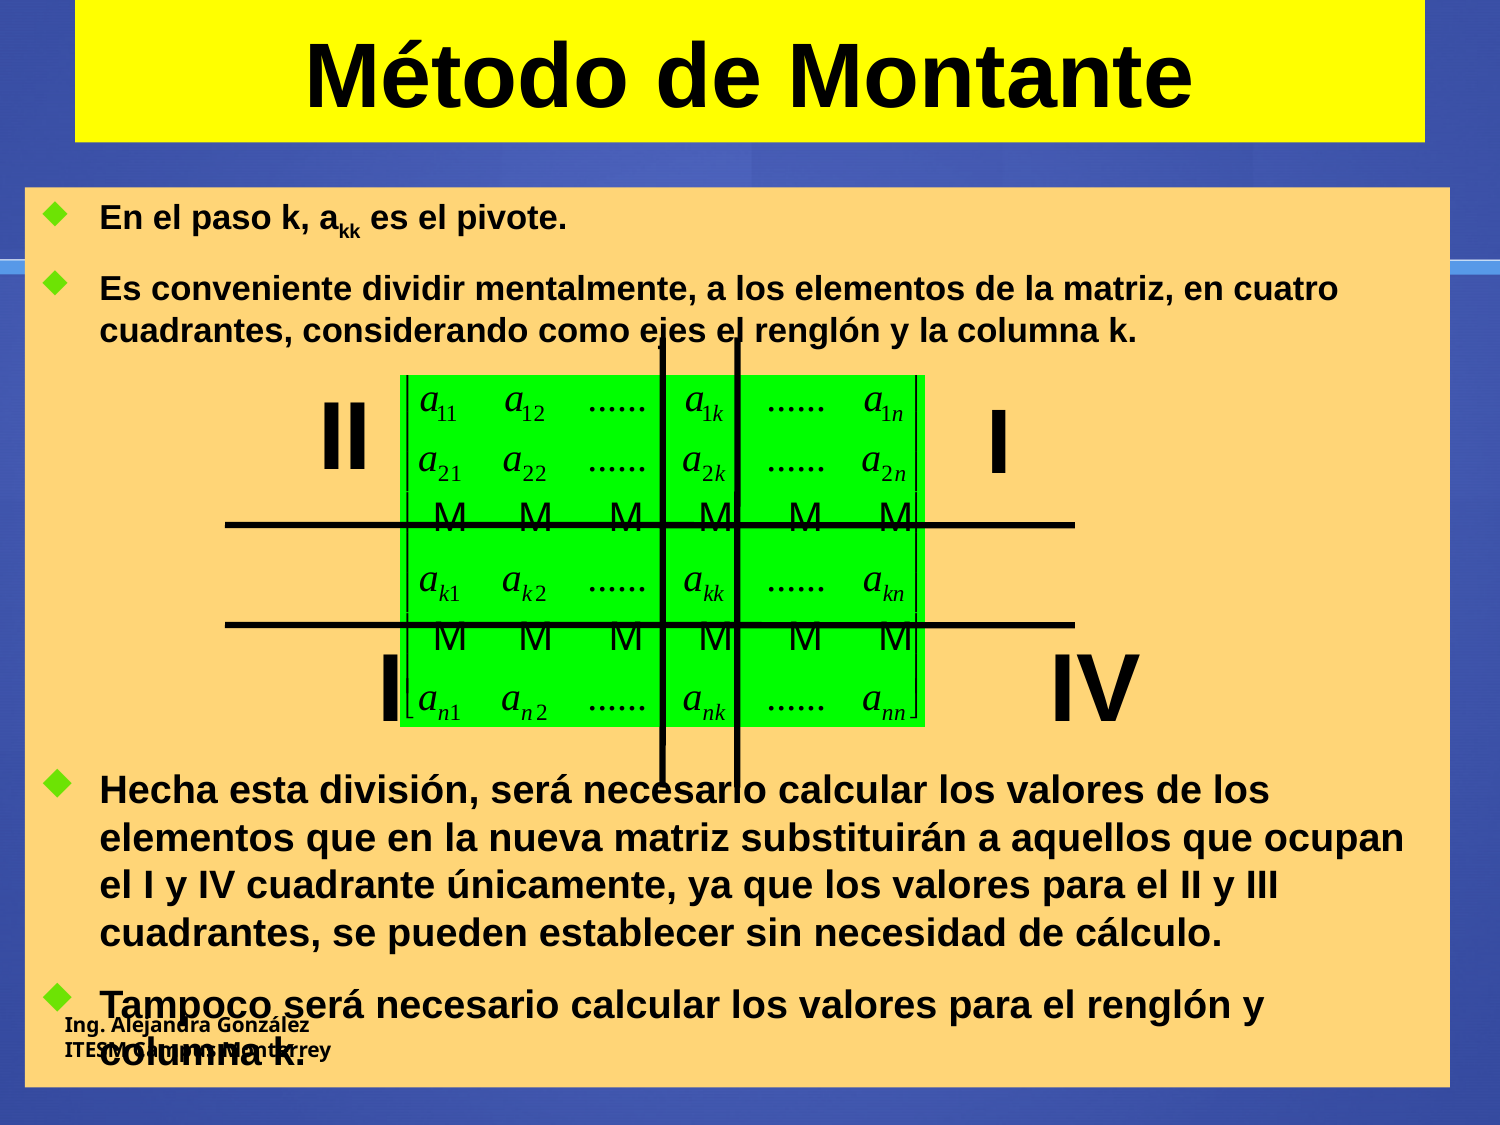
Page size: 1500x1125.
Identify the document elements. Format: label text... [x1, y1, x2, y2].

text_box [223, 623, 1076, 627]
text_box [399, 373, 927, 522]
text_box Ing. Alejandra González ITESM Campus Monterrey [49, 1004, 350, 1070]
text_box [399, 648, 927, 729]
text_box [223, 523, 1076, 527]
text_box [399, 548, 927, 622]
title Método de Montante [75, 0, 1425, 143]
text_box I [971, 374, 1029, 500]
list En el paso k, akk es el pivote. Es conveniente dividir mentalmente, a los elementos de la matriz, en cuatro cuadrantes, considerando como ejes el renglón y la columna k. II III IV Hecha esta división, será necesario calcular los valores de los elementos que en la nueva matriz substituirán a aquellos que ocupan el I y IV cuadrante únicamente, ya que los valores para el II y III cuadrantes, se pueden establecer sin necesidad de cálculo. Tampoco será necesario calcular los valores para el renglón y columna k. [24, 187, 1450, 1088]
